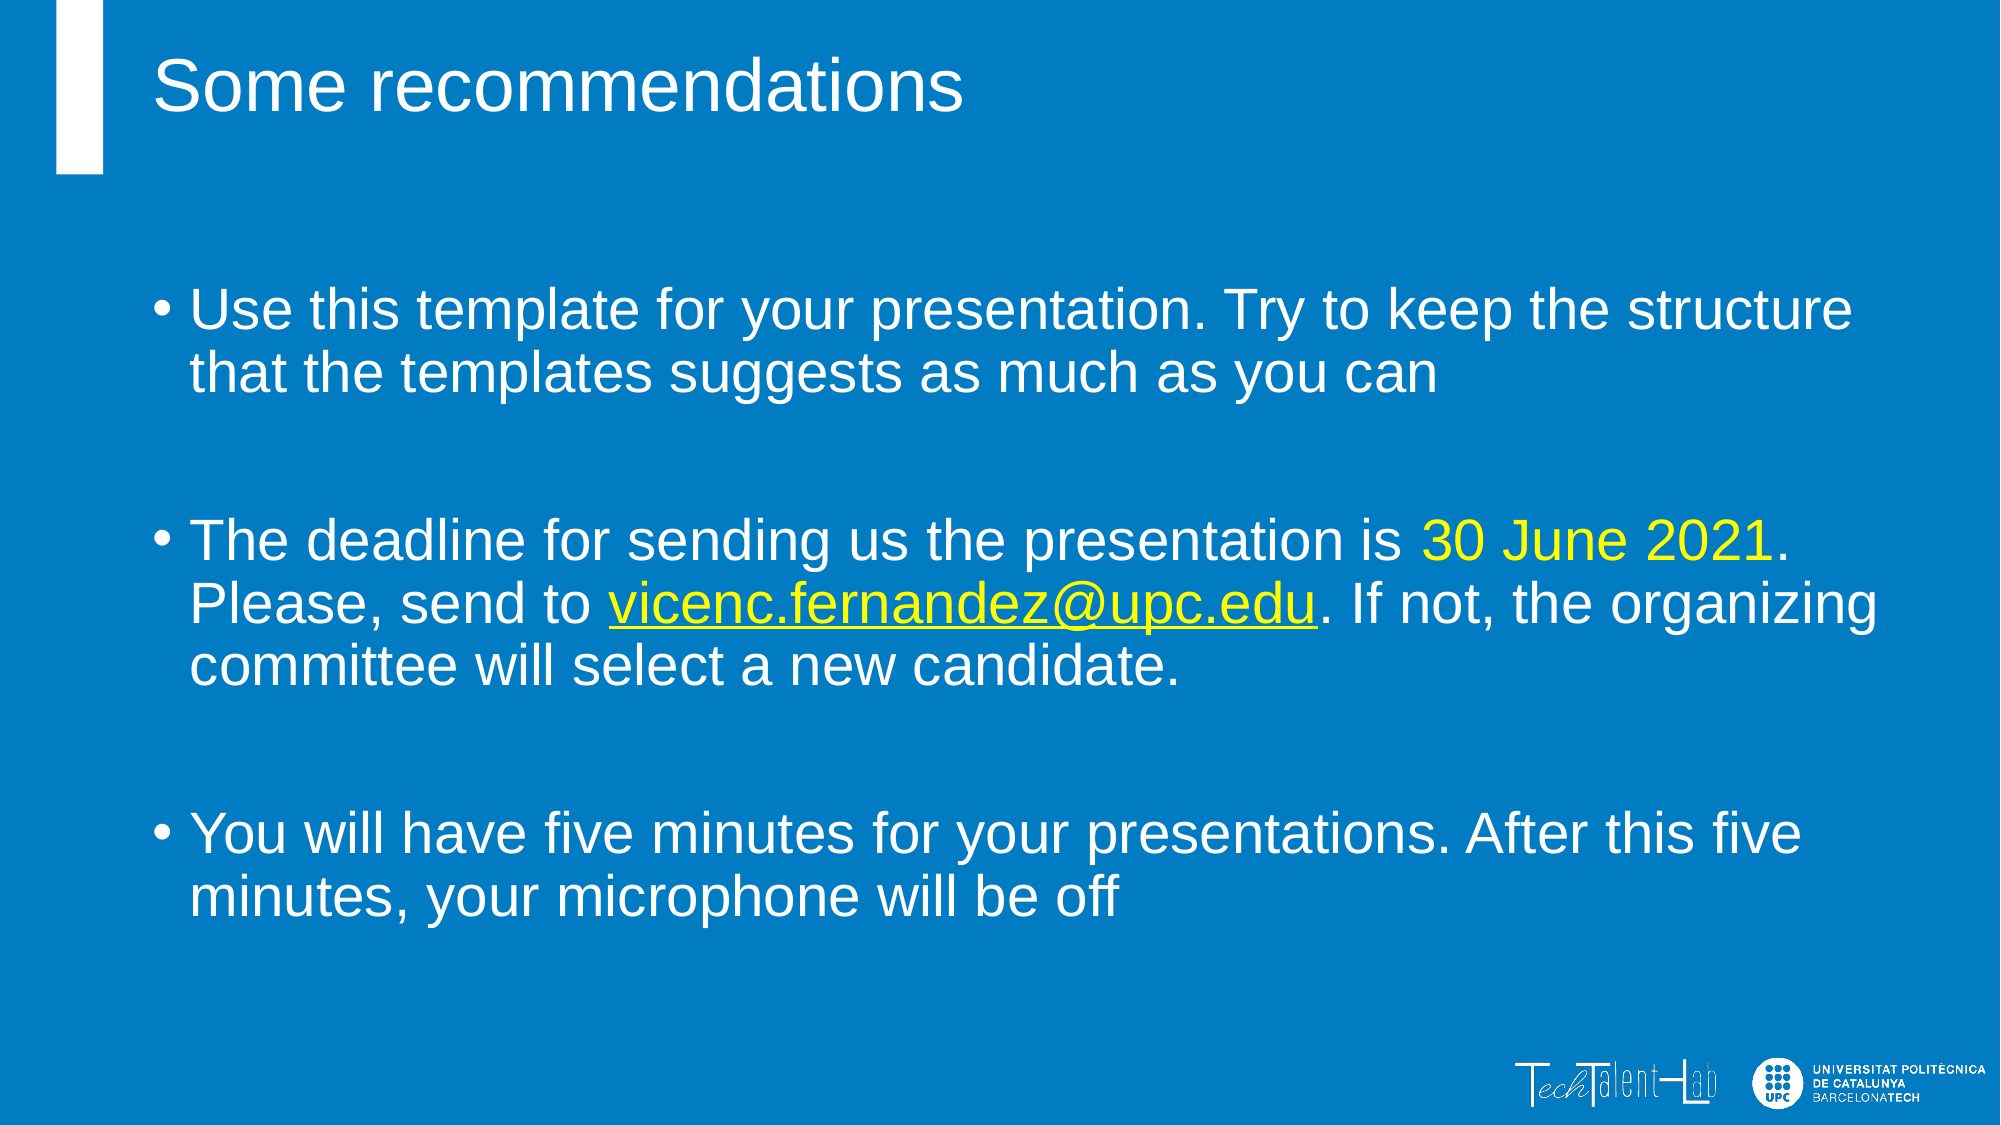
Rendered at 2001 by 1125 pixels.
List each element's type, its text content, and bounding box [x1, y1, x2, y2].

list Use this template for your presentation. Try to keep the structure that the templates suggests as much as you can The deadline for sending us the presentation is 30 June 2021. Please, send to vicenc.fernandez@upc.edu. If not, the organizing committee will select a new candidate. You will have five minutes for your presentations. After this five minutes, your microphone will be off [137, 242, 1944, 967]
picture [1737, 1043, 2000, 1123]
title Some recommendations [137, 0, 1944, 175]
picture [1515, 1059, 1716, 1107]
